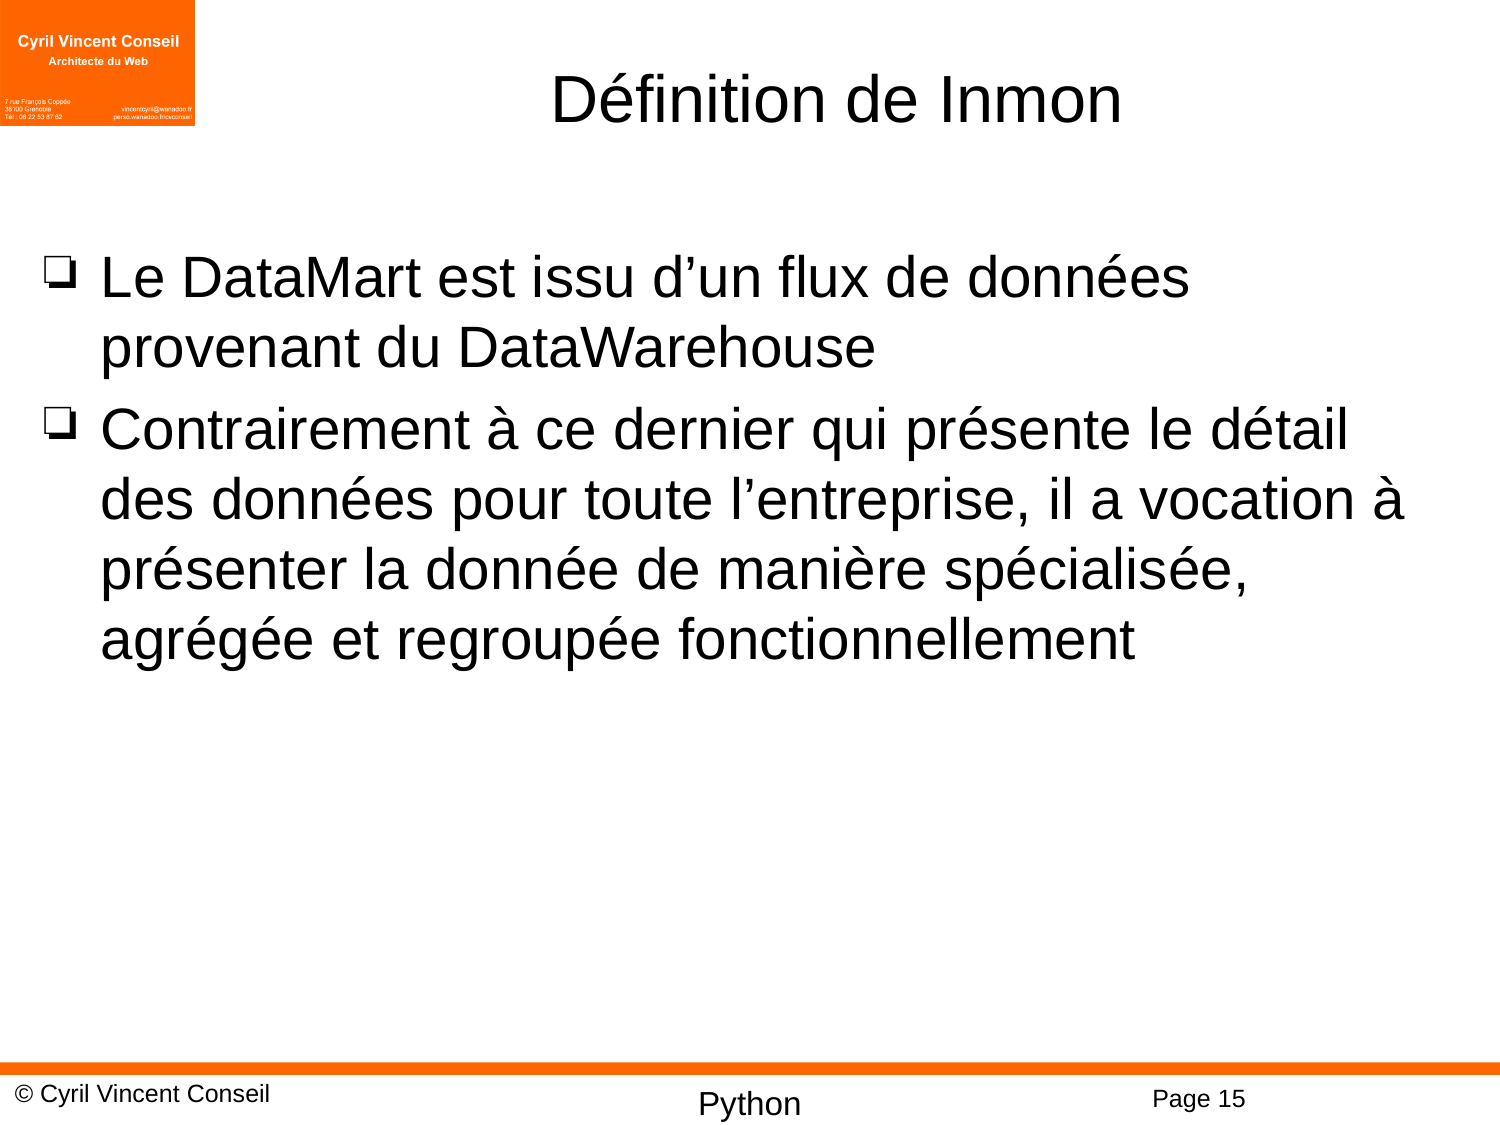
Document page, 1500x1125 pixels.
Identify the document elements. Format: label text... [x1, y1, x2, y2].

title Définition de Inmon [194, 2, 1480, 190]
list Le DataMart est issu d’un flux de données provenant du DataWarehouse Contrairement à ce dernier qui présente le détail des données pour toute l’entreprise, il a vocation à présenter la donnée de manière spécialisée, agrégée et regroupée fonctionnellement [29, 231, 1468, 1059]
picture [0, 0, 195, 126]
